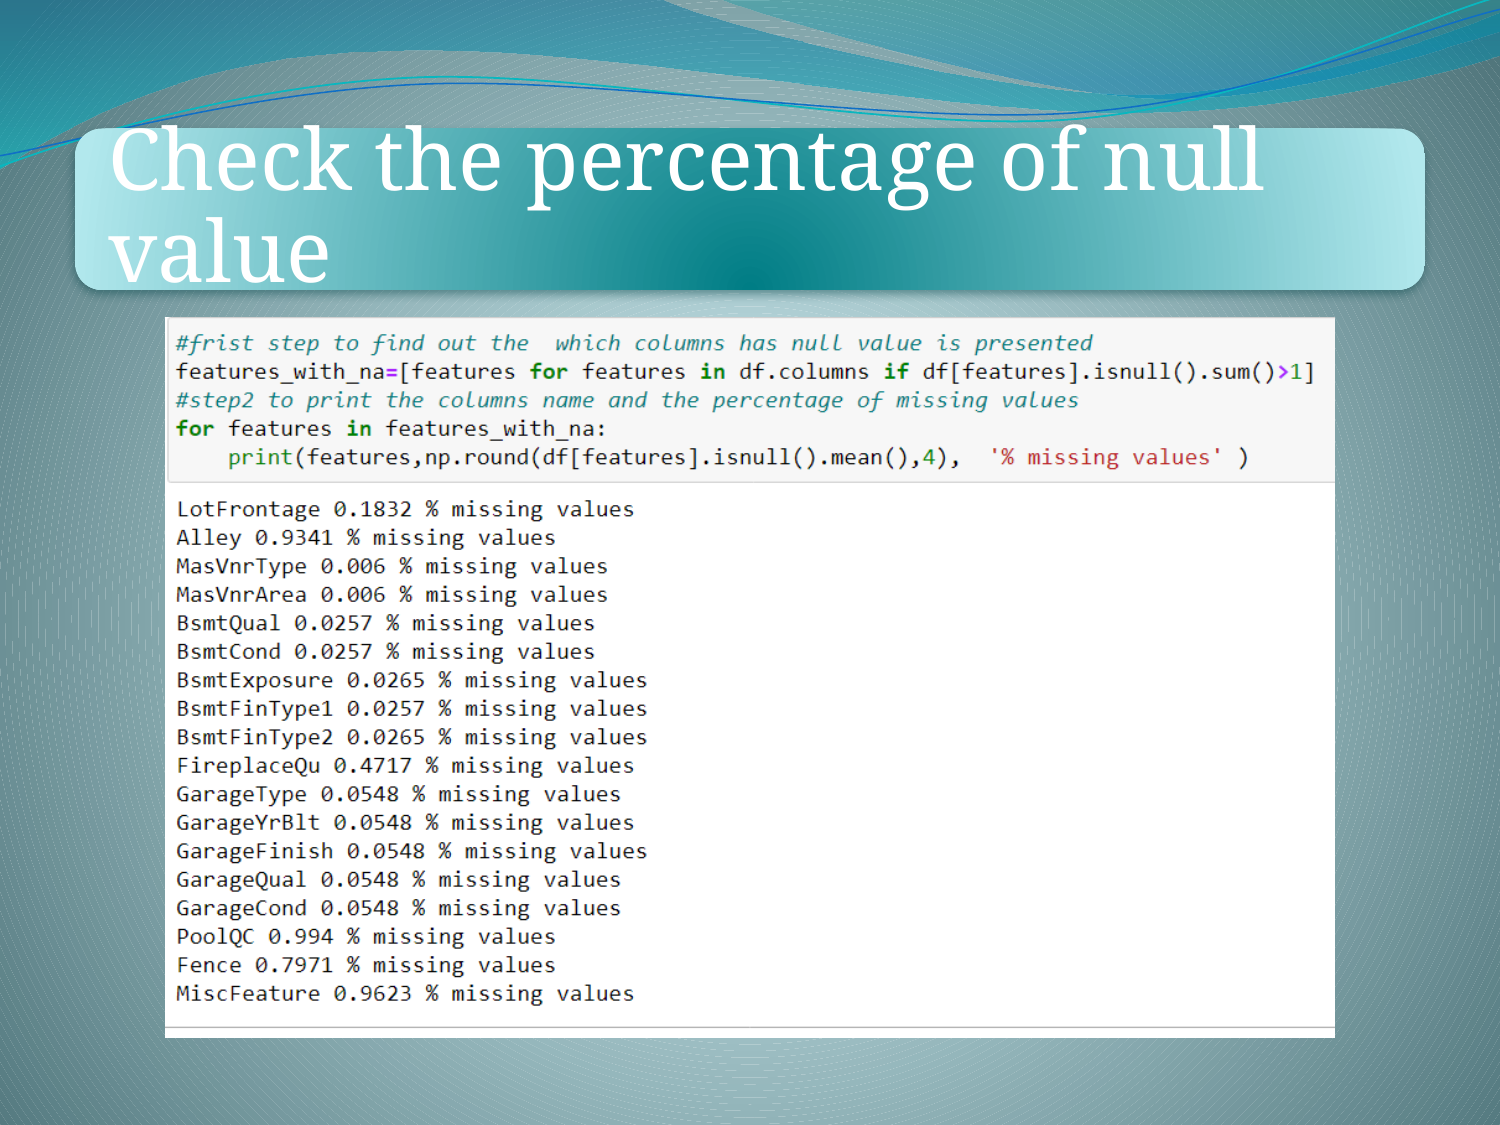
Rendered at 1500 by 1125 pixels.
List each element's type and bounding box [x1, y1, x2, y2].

text_box [74, 115, 1426, 304]
list [165, 317, 1335, 1038]
